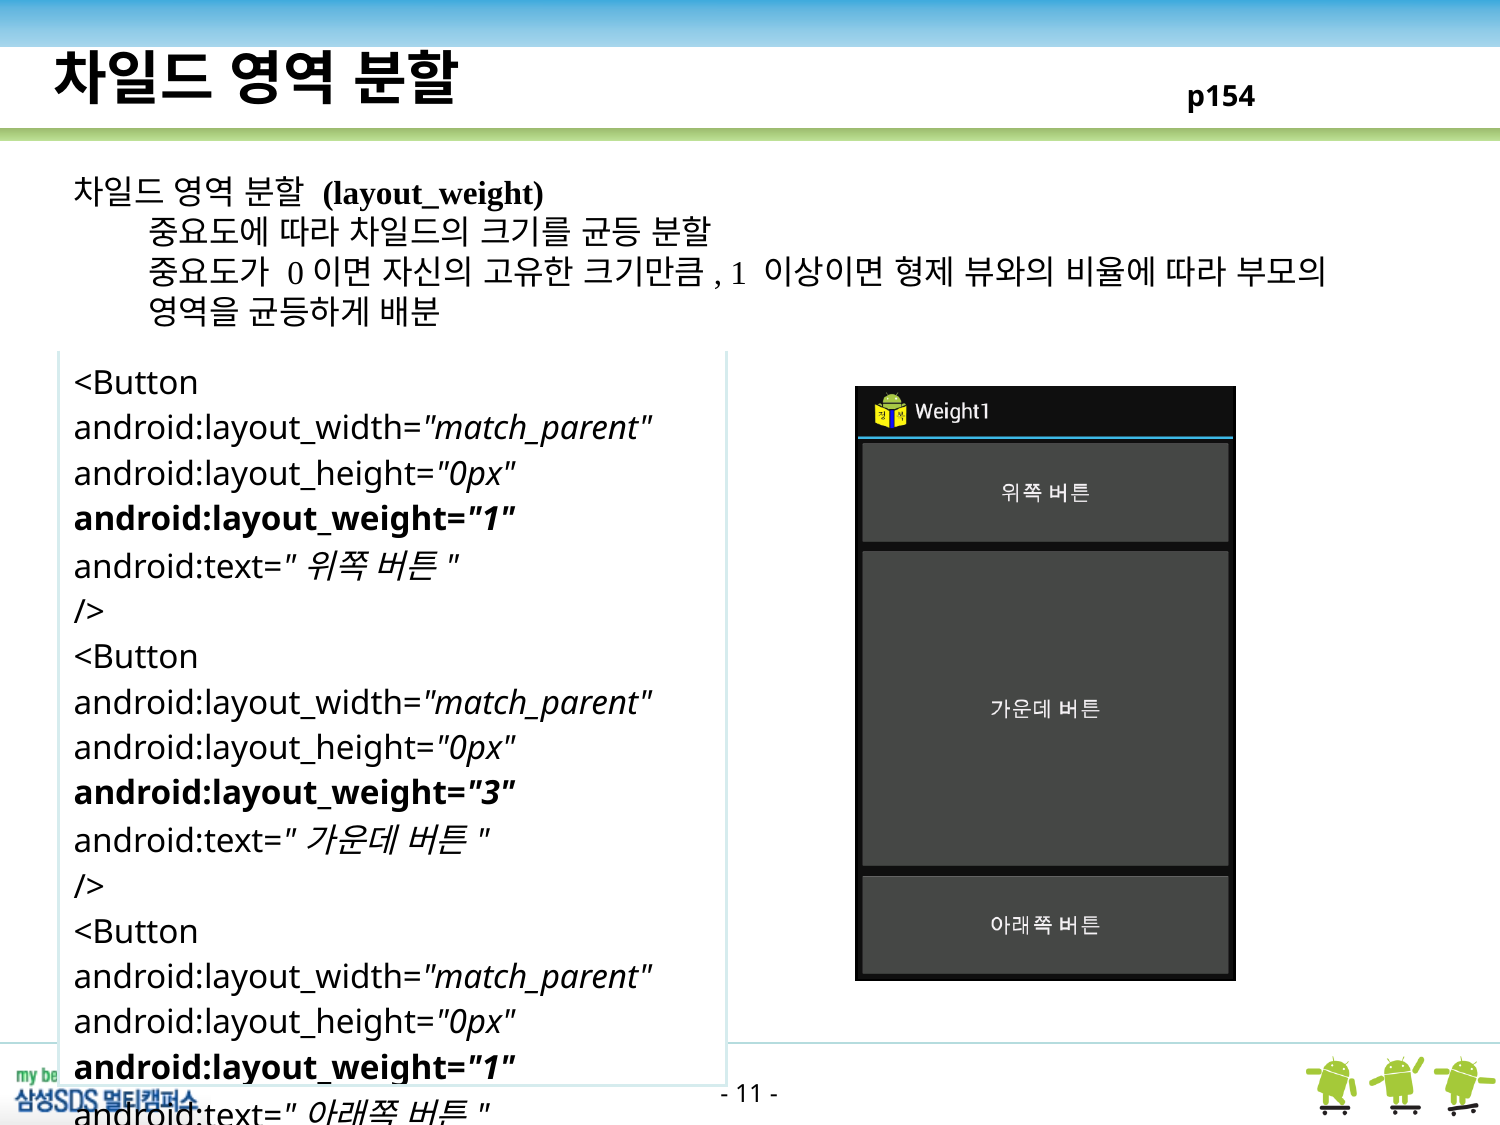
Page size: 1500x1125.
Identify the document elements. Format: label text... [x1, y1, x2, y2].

picture [1300, 1048, 1500, 1125]
table_header <Button android:layout_width="match_parent" android:layout_height="0px" android:layout_weight="1" android:text="위쪽 버튼" /> <Button android:layout_width="match_parent" android:layout_height="0px" android:layout_weight="3" android:text="가운데 버튼" /> <Button android:layout_width="match_parent" android:layout_height="0px" android:layout_weight="1" android:text="아래쪽 버튼" /> [60, 352, 725, 1084]
slide_number - 11 - [574, 1070, 925, 1125]
text_box p154 [1171, 70, 1500, 120]
picture [0, 1060, 211, 1125]
text_box 차일드 영역 분할 [53, 42, 971, 111]
text_box 차일드 영역 분할 (layout_weight) 중요도에 따라 차일드의 크기를 균등 분할 중요도가 0이면 자신의 고유한 크기만큼, 1 이상이면 형제 뷰와의 비율에 따라 부모의 영역을 균등하게 배분 [58, 163, 1442, 339]
picture [0, 0, 1500, 47]
picture [855, 386, 1237, 981]
